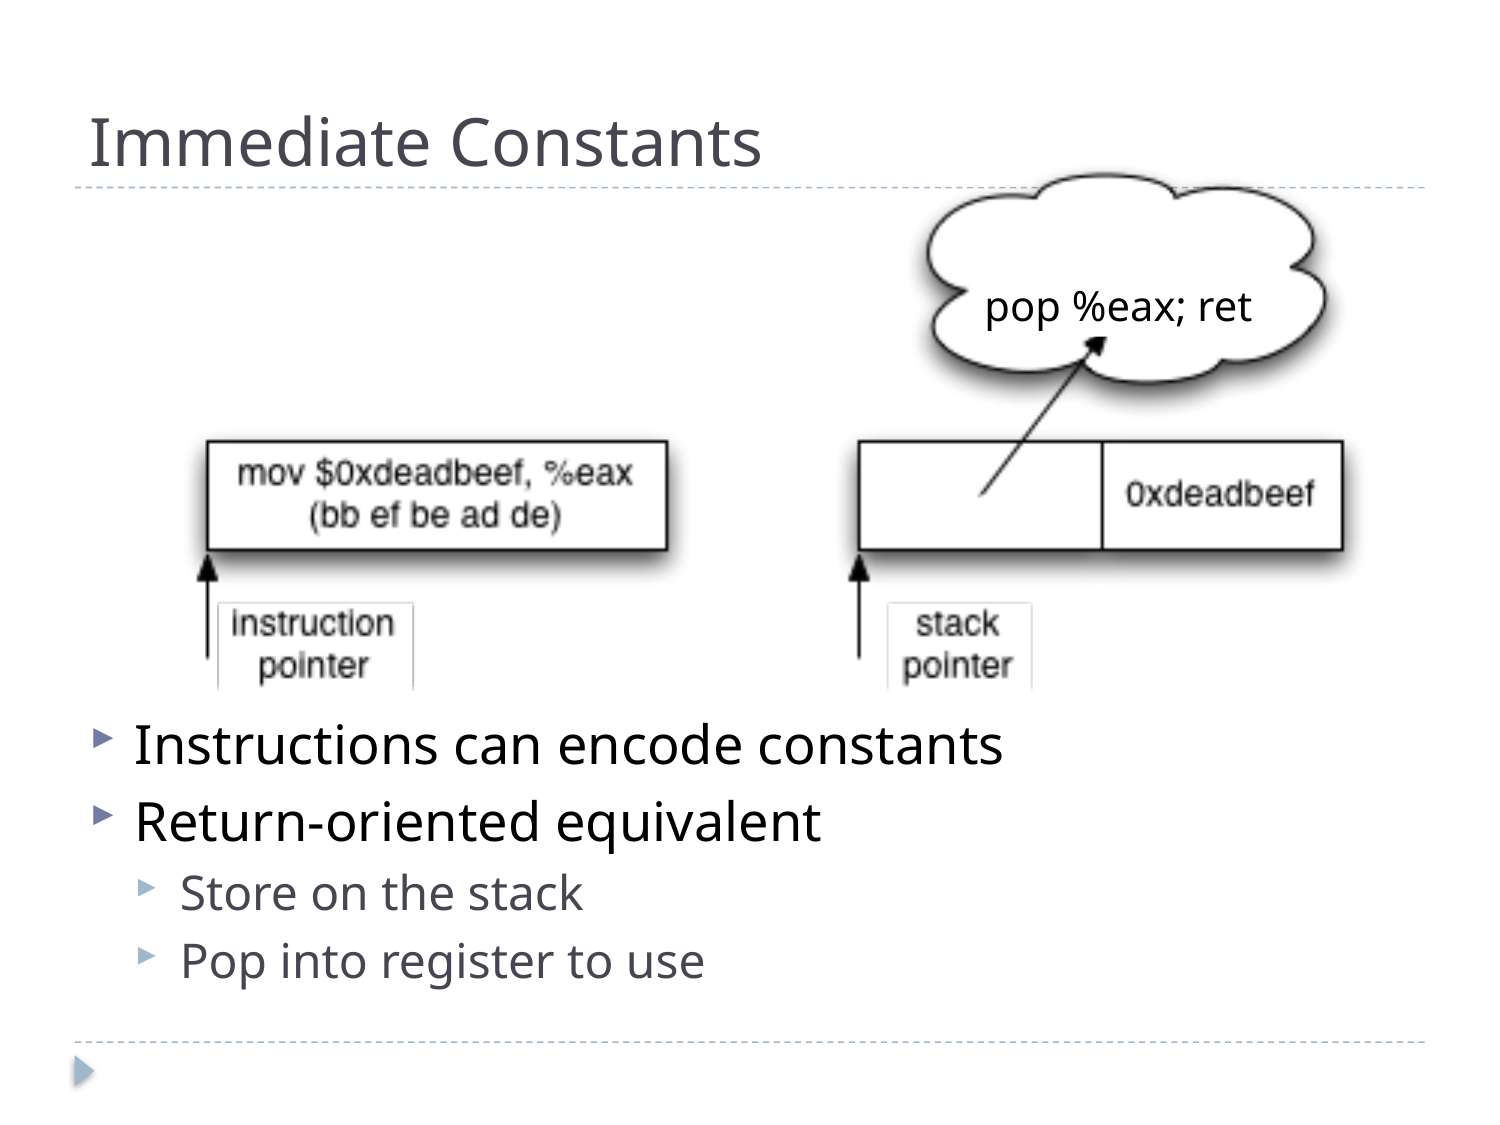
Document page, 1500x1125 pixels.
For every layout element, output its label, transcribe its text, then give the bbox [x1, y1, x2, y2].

picture [174, 149, 1376, 691]
title Immediate Constants [75, 24, 1425, 188]
list Instructions can encode constants Return-oriented equivalent Store on the stack Pop into register to use [75, 702, 1425, 1025]
